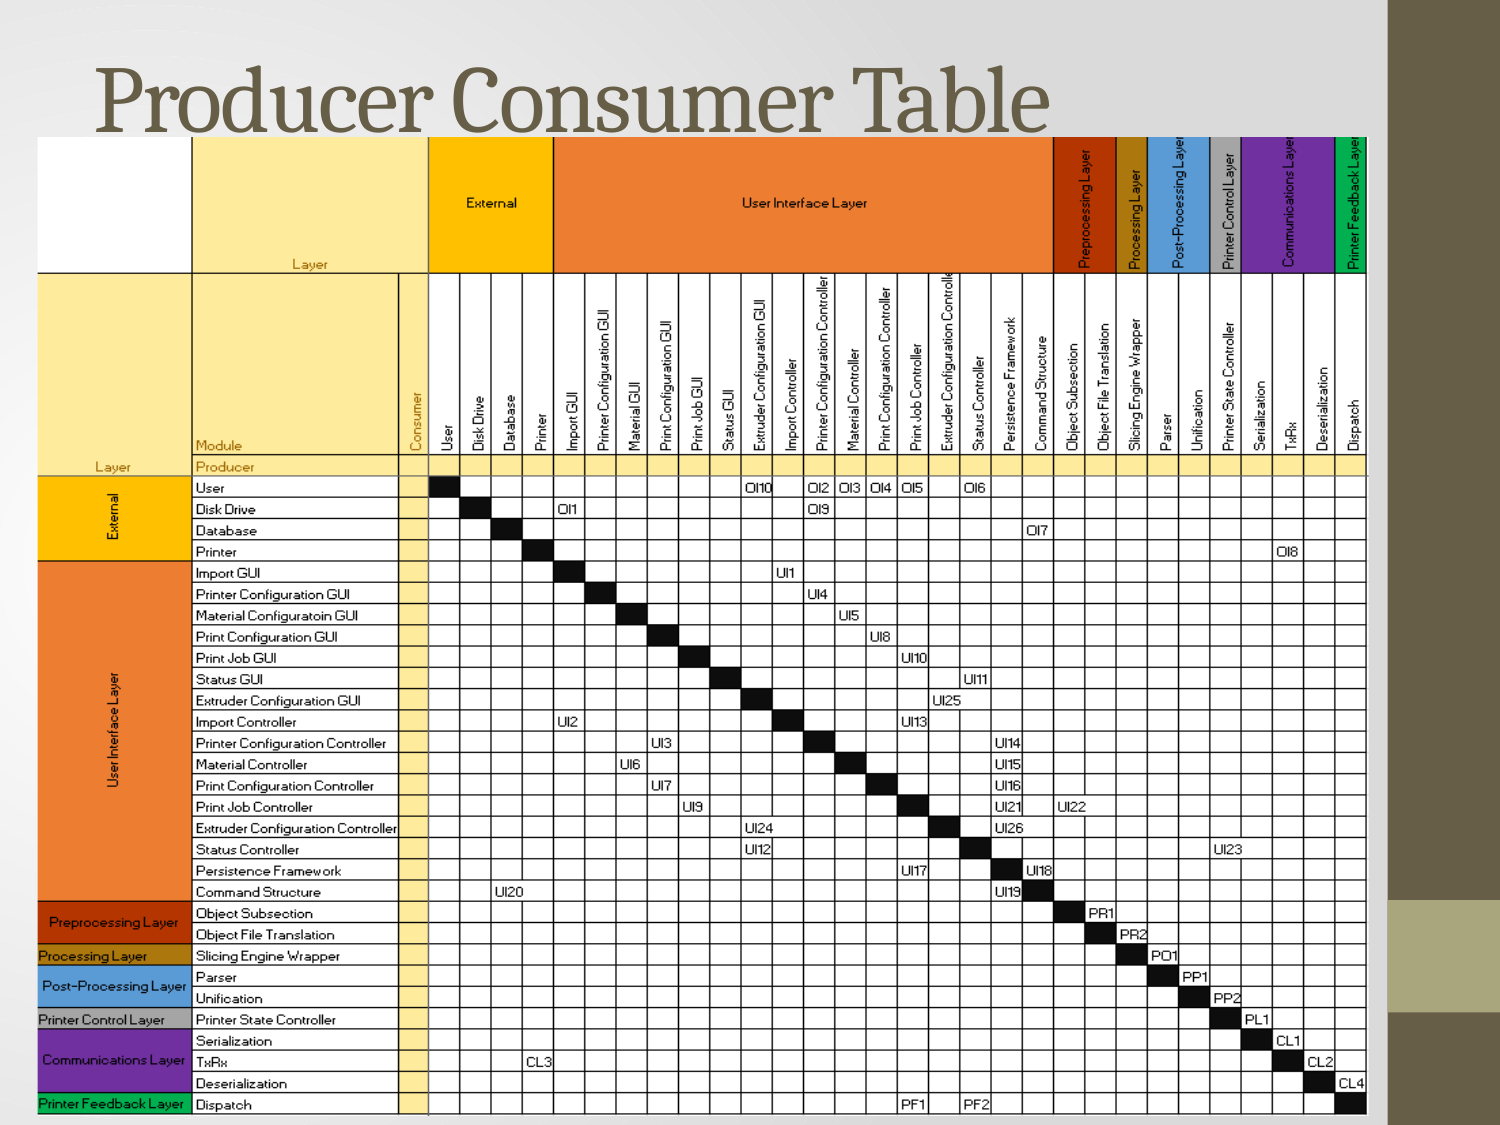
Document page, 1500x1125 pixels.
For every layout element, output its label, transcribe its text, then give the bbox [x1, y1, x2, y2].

title Producer Consumer Table [78, 1, 1329, 129]
picture [36, 136, 1370, 1116]
